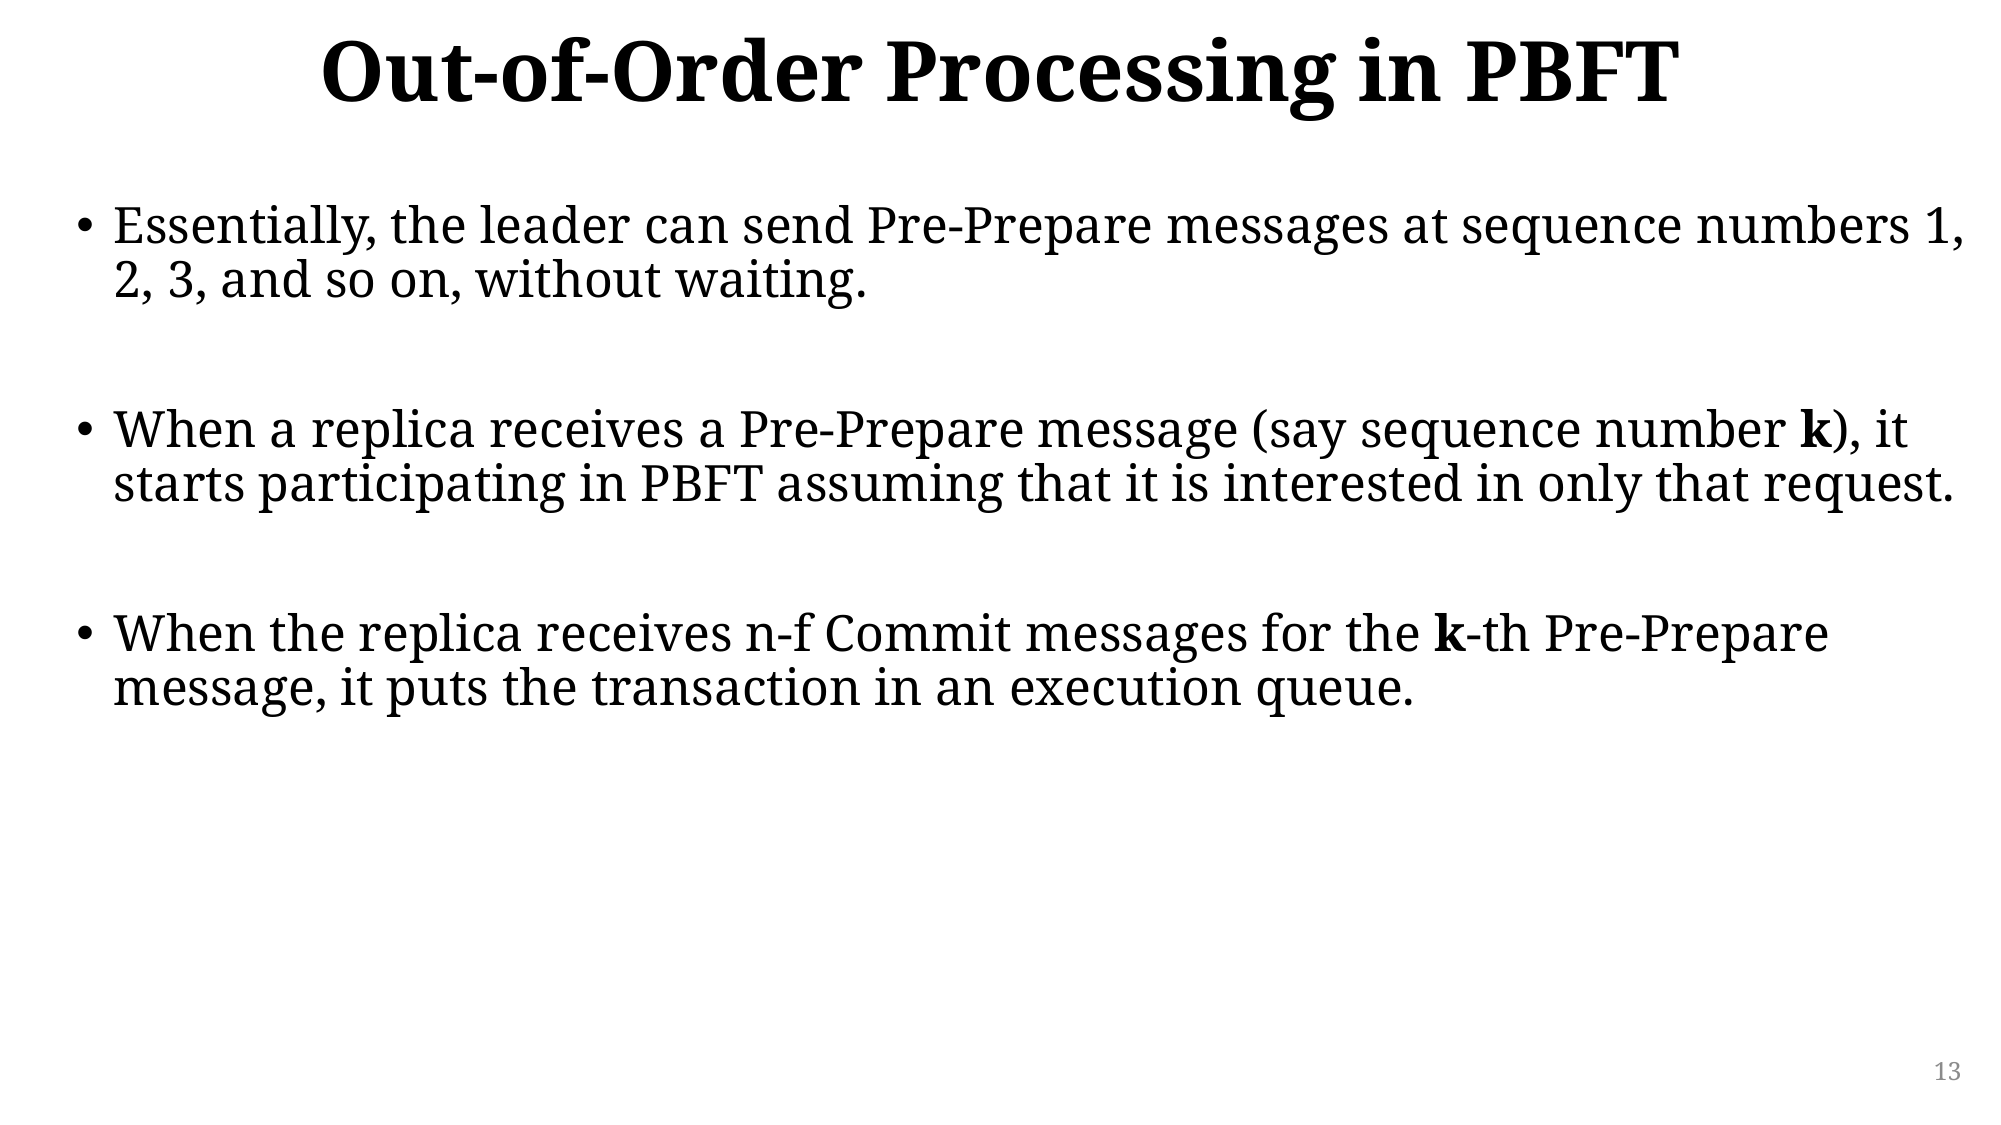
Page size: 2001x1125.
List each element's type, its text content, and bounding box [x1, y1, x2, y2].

list Essentially, the leader can send Pre-Prepare messages at sequence numbers 1, 2, 3, and so on, without waiting. When a replica receives a Pre-Prepare message (say sequence number k), it starts participating in PBFT assuming that it is interested in only that request. When the replica receives n-f Commit messages for the k-th Pre-Prepare message, it puts the transaction in an execution queue. [61, 193, 2000, 1103]
title Out-of-Order Processing in PBFT [137, 0, 1863, 149]
